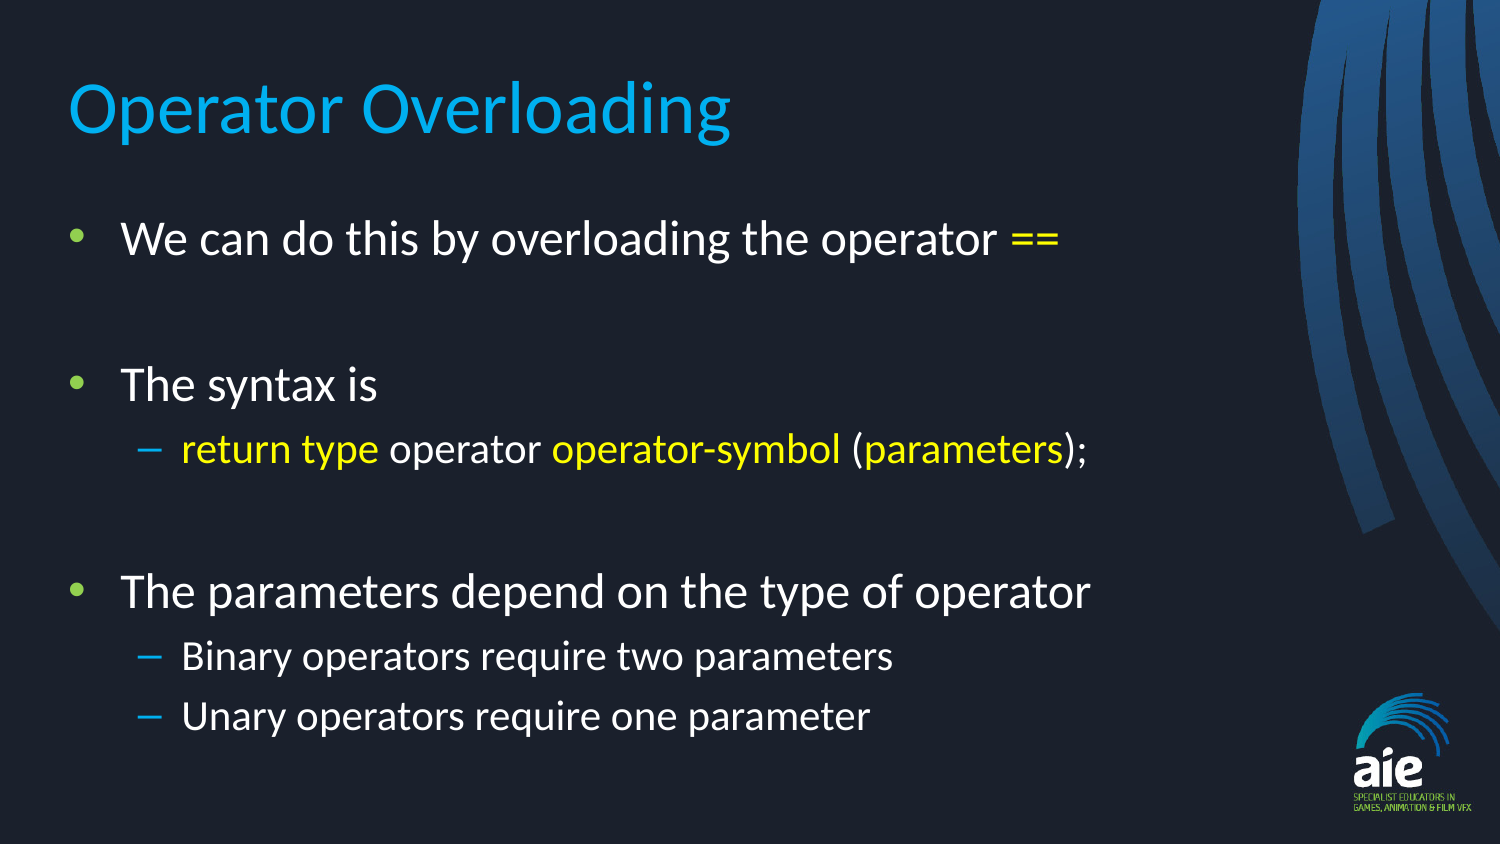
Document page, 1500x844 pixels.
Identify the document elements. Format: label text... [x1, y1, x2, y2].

list We can do this by overloading the operator == The syntax is return type operator operator-symbol (parameters); The parameters depend on the type of operator Binary operators require two parameters Unary operators require one parameter [53, 197, 1329, 753]
picture [0, 0, 1500, 844]
title Operator Overloading [53, 33, 1425, 175]
